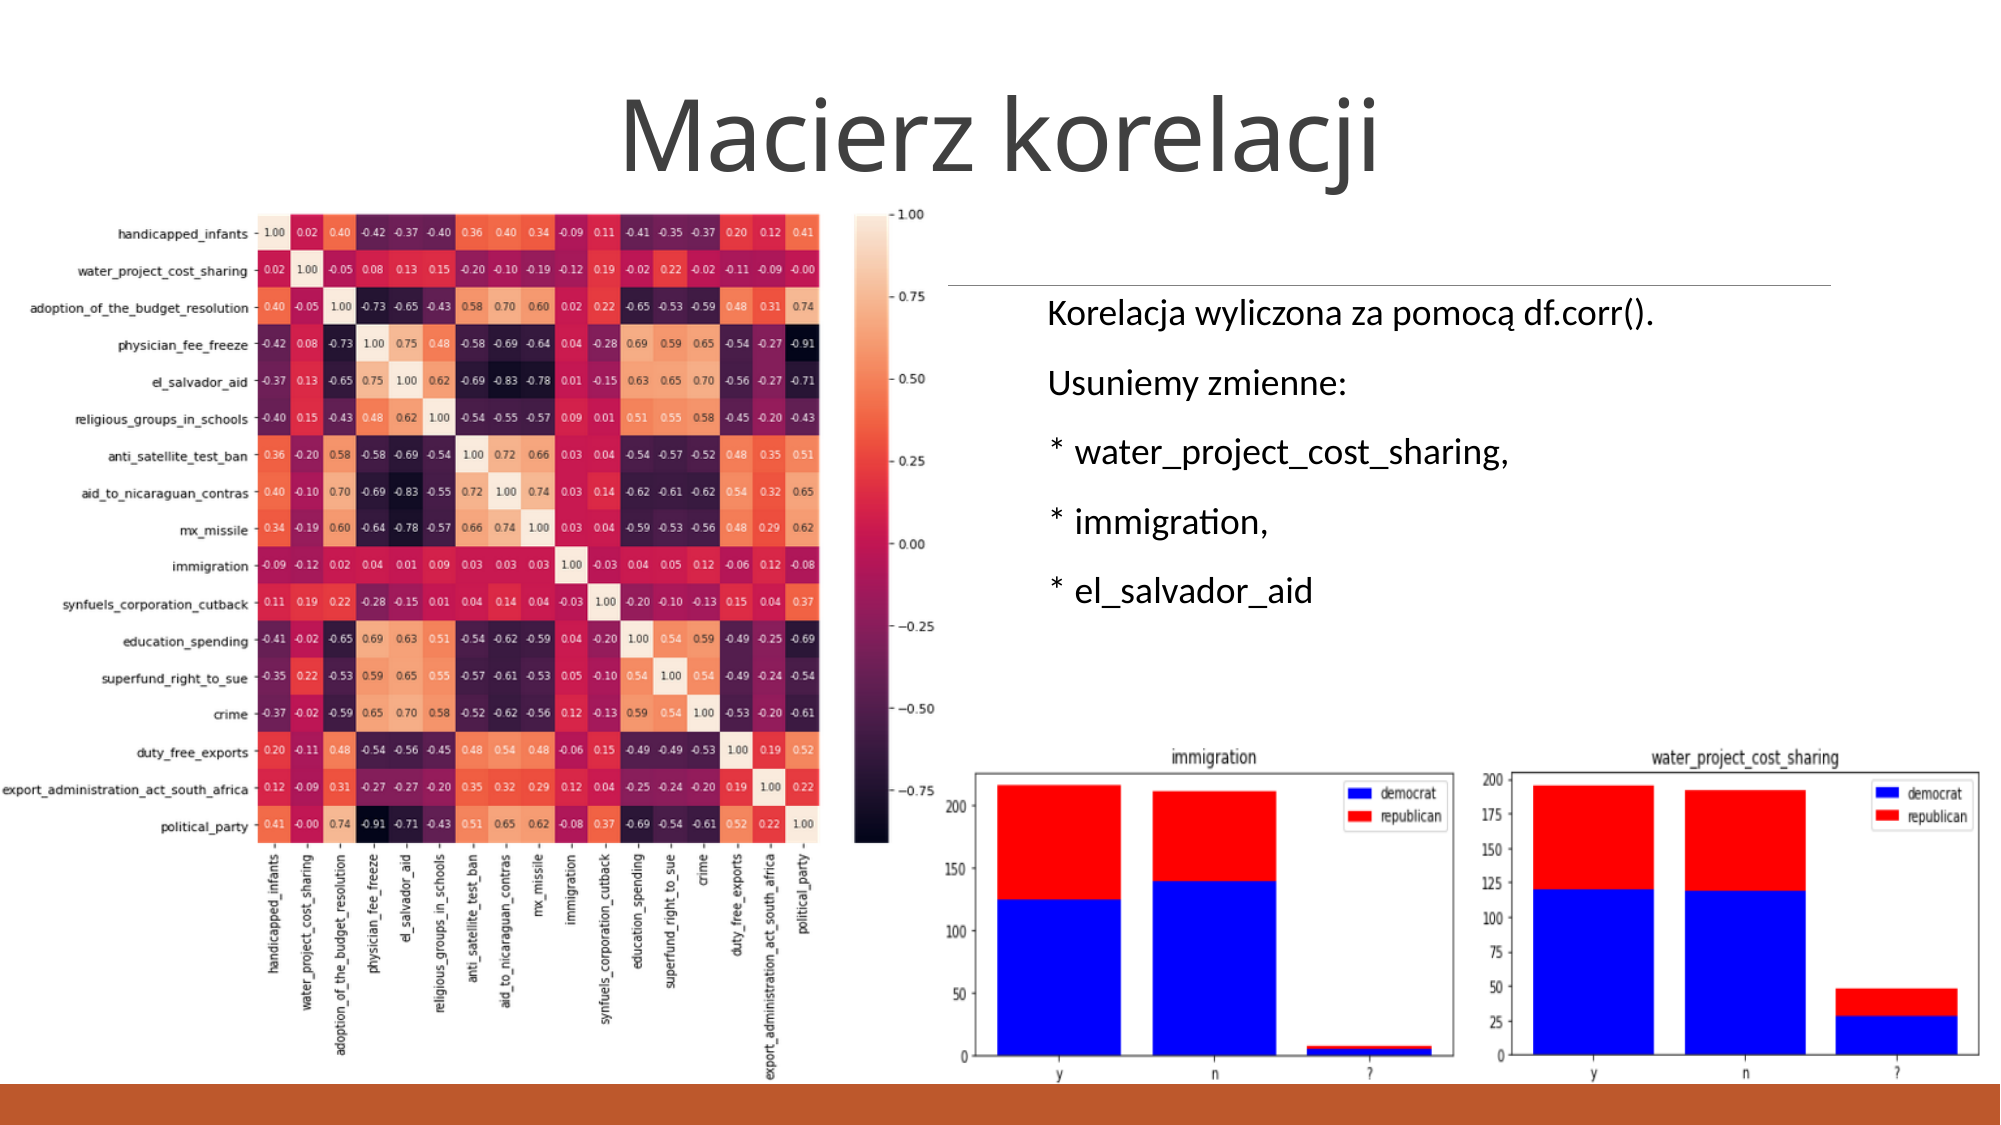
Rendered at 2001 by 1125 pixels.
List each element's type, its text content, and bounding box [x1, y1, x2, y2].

title Macierz korelacji [174, 0, 1825, 200]
picture [0, 196, 2000, 1085]
list Korelacja wyliczona za pomocą df.corr(). Usuniemy zmienne: * water_project_cost_sharing, * immigration, * el_salvador_aid [1047, 285, 1913, 743]
